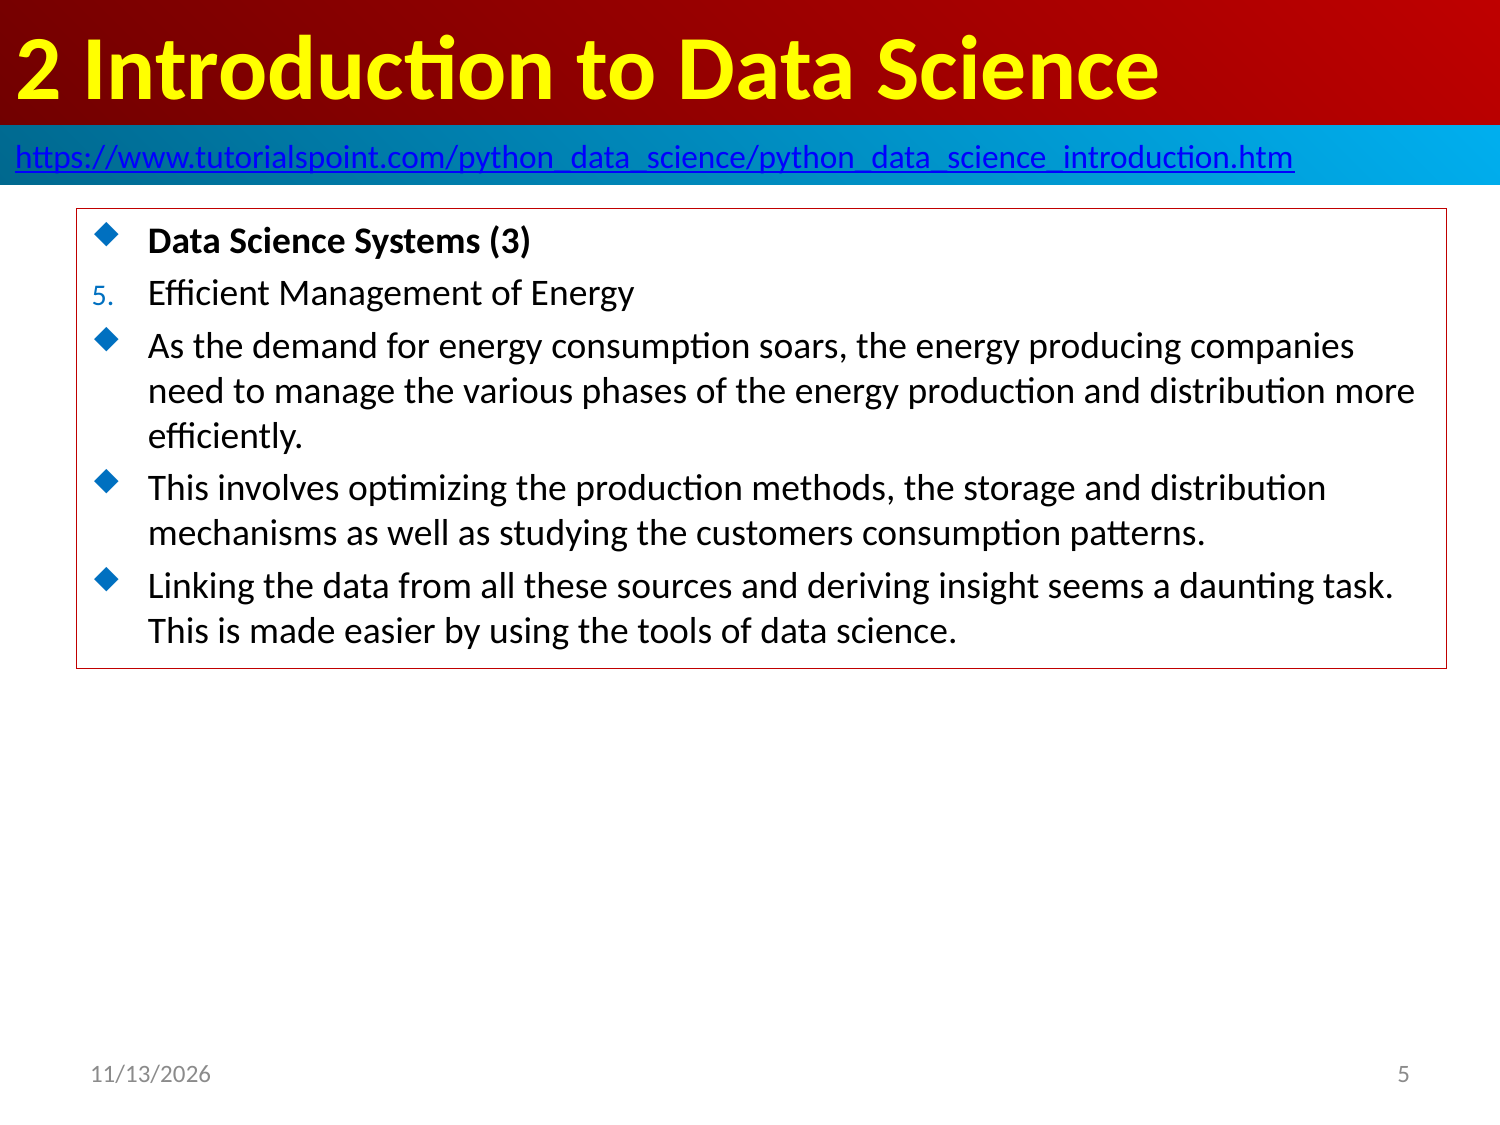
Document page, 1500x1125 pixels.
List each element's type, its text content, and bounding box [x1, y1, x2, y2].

subtitle Data Science Systems (3) Efficient Management of Energy As the demand for energy consumption soars, the energy producing companies need to manage the various phases of the energy production and distribution more efficiently. This involves optimizing the production methods, the storage and distribution mechanisms as well as studying the customers consumption patterns. Linking the data from all these sources and deriving insight seems a daunting task. This is made easier by using the tools of data science. [76, 208, 1447, 669]
slide_number 5 [1074, 1042, 1425, 1103]
title 2 Introduction to Data Science [0, 0, 1500, 125]
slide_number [75, 1042, 425, 1103]
text_box https://www.tutorialspoint.com/python_data_science/python_data_science_introduction.htm [0, 125, 1500, 185]
